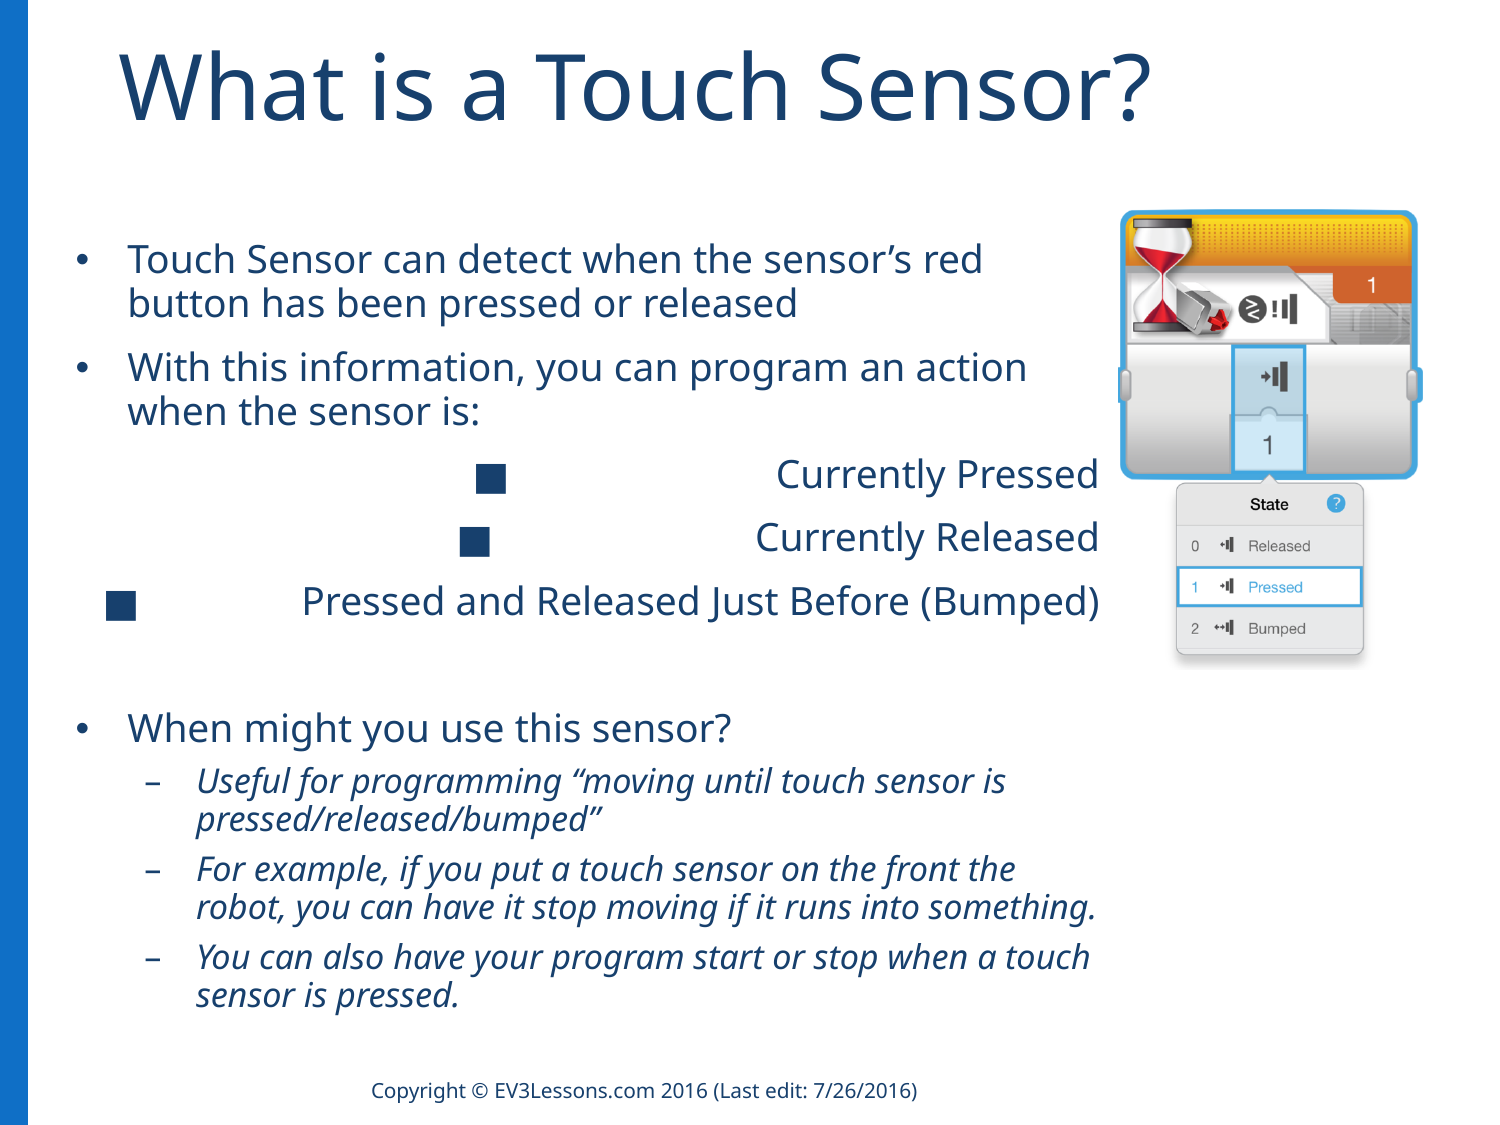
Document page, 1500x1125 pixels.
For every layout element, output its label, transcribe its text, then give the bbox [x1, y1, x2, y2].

list Touch Sensor can detect when the sensor’s red button has been pressed or released With this information, you can program an action when the sensor is: Currently Pressed Currently Released Pressed and Released Just Before (Bumped) When might you use this sensor? Useful for programming “moving until touch sensor is pressed/released/bumped” For example, if you put a touch sensor on the front the robot, you can have it stop moving if it runs into something. You can also have your program start or stop when a touch sensor is pressed. [60, 231, 1116, 1051]
title What is a Touch Sensor? [103, 35, 1461, 198]
footer Copyright © EV3Lessons.com 2016 (Last edit: 7/26/2016) [355, 1058, 1129, 1125]
picture [1118, 206, 1425, 670]
